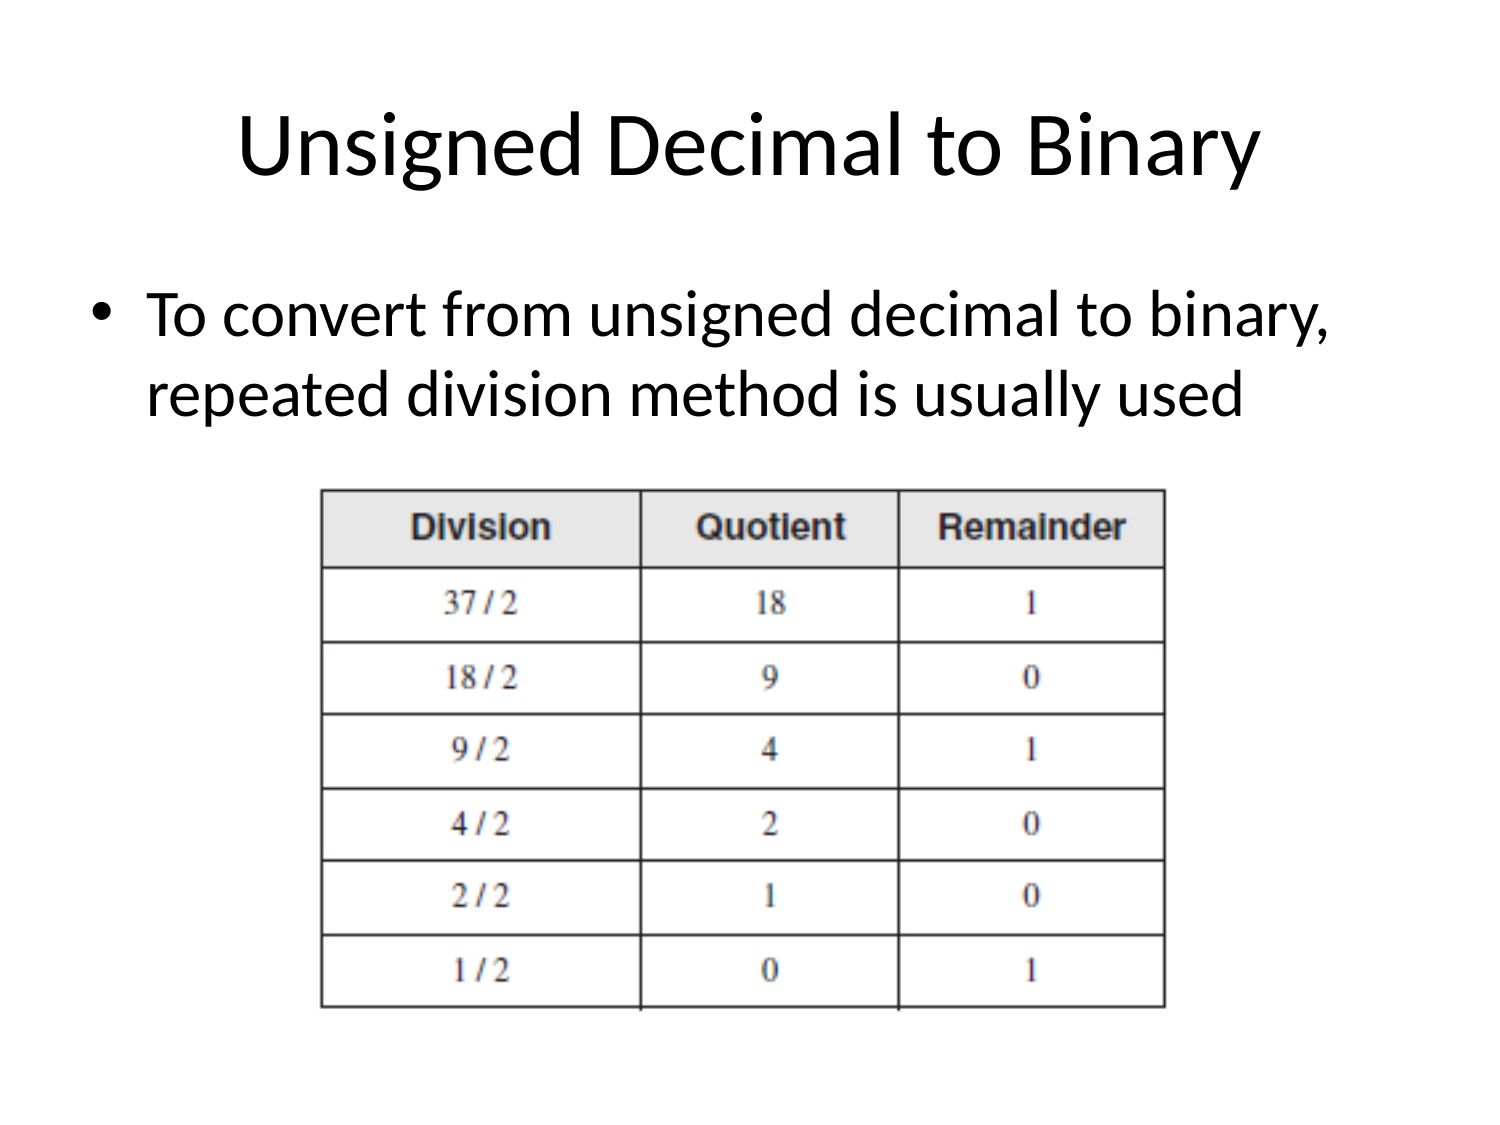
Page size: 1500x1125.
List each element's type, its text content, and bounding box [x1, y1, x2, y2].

title Unsigned Decimal to Binary [75, 45, 1425, 233]
picture [299, 474, 1188, 1026]
list To convert from unsigned decimal to binary, repeated division method is usually used [75, 262, 1425, 1005]
